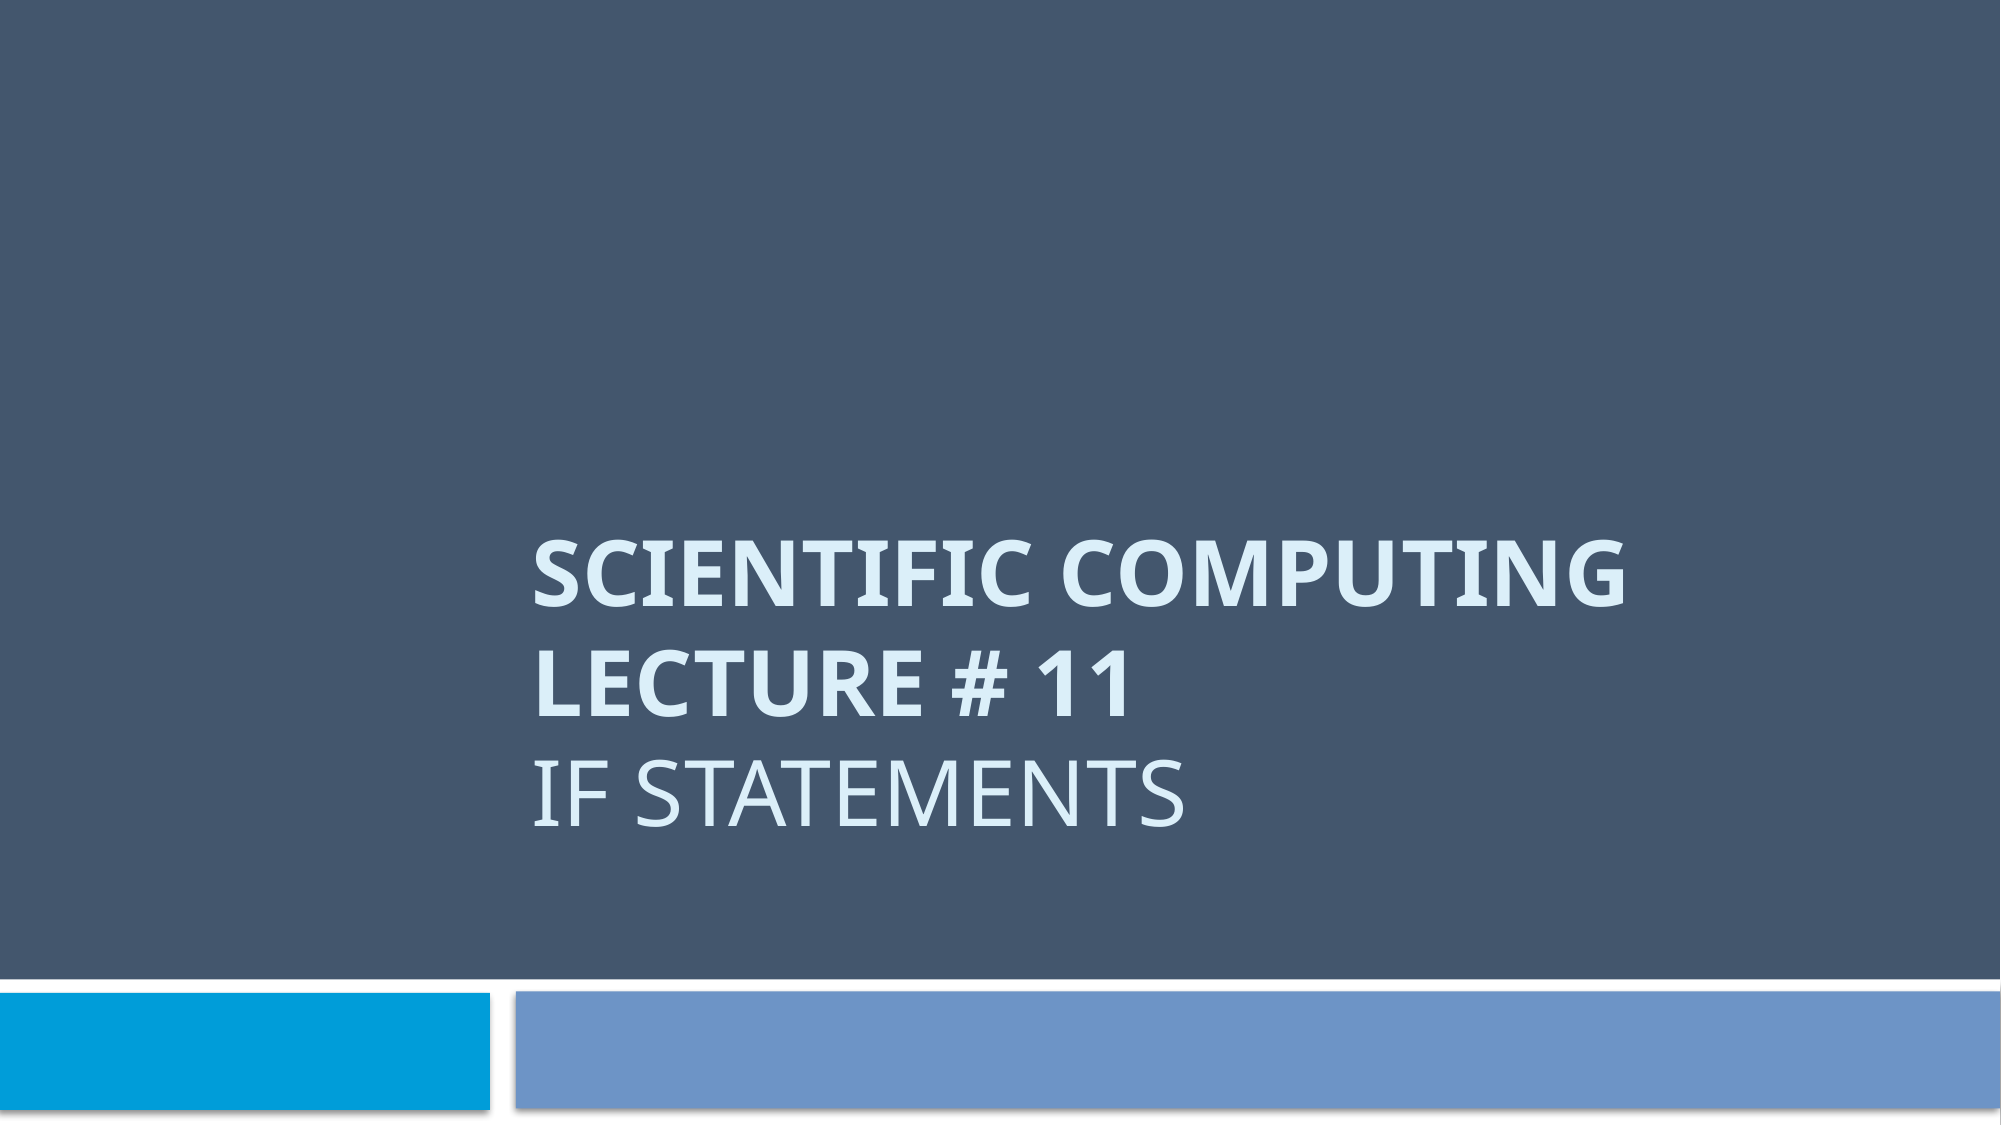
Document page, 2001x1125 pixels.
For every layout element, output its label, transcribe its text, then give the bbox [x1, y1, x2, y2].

title Scientific Computing lecture # 11 if statements [516, 662, 1934, 963]
